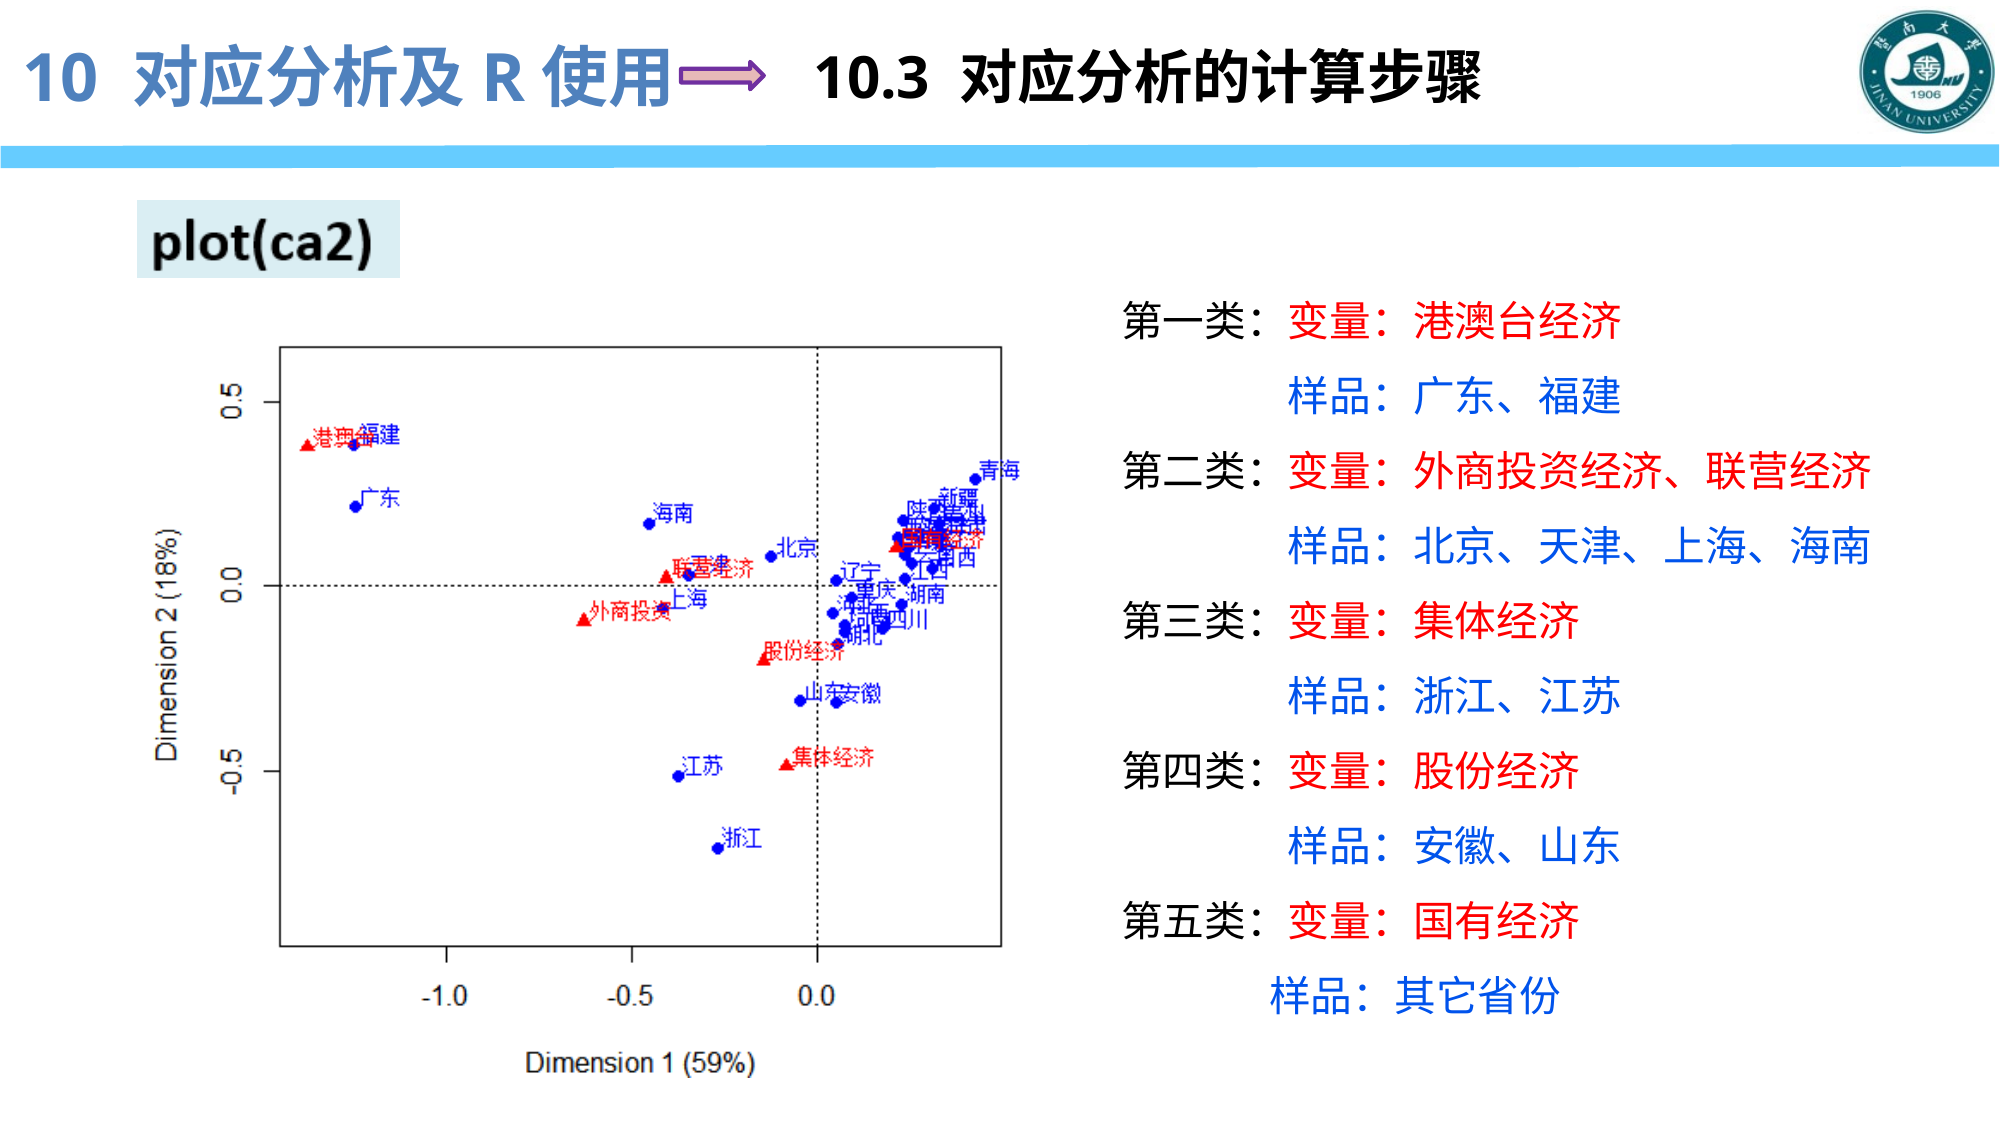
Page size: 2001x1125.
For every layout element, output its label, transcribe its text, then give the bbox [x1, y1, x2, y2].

picture [149, 314, 1035, 1078]
text_box 第一类：变量：港澳台经济 样品：广东、福建 第二类：变量：外商投资经济、联营经济 样品：北京、天津、上海、海南 第三类：变量：集体经济 样品：浙江、江苏 第四类：变量：股份经济 样品：安徽、山东 第五类：变量：国有经济 样品：其它省份 [1106, 262, 1925, 1028]
picture [137, 200, 400, 279]
picture [1856, 6, 1996, 134]
text_box 10 对应分析及R使用 [7, 27, 922, 123]
text_box [678, 59, 766, 92]
text_box 10.3 对应分析的计算步骤 [922, 32, 1510, 118]
